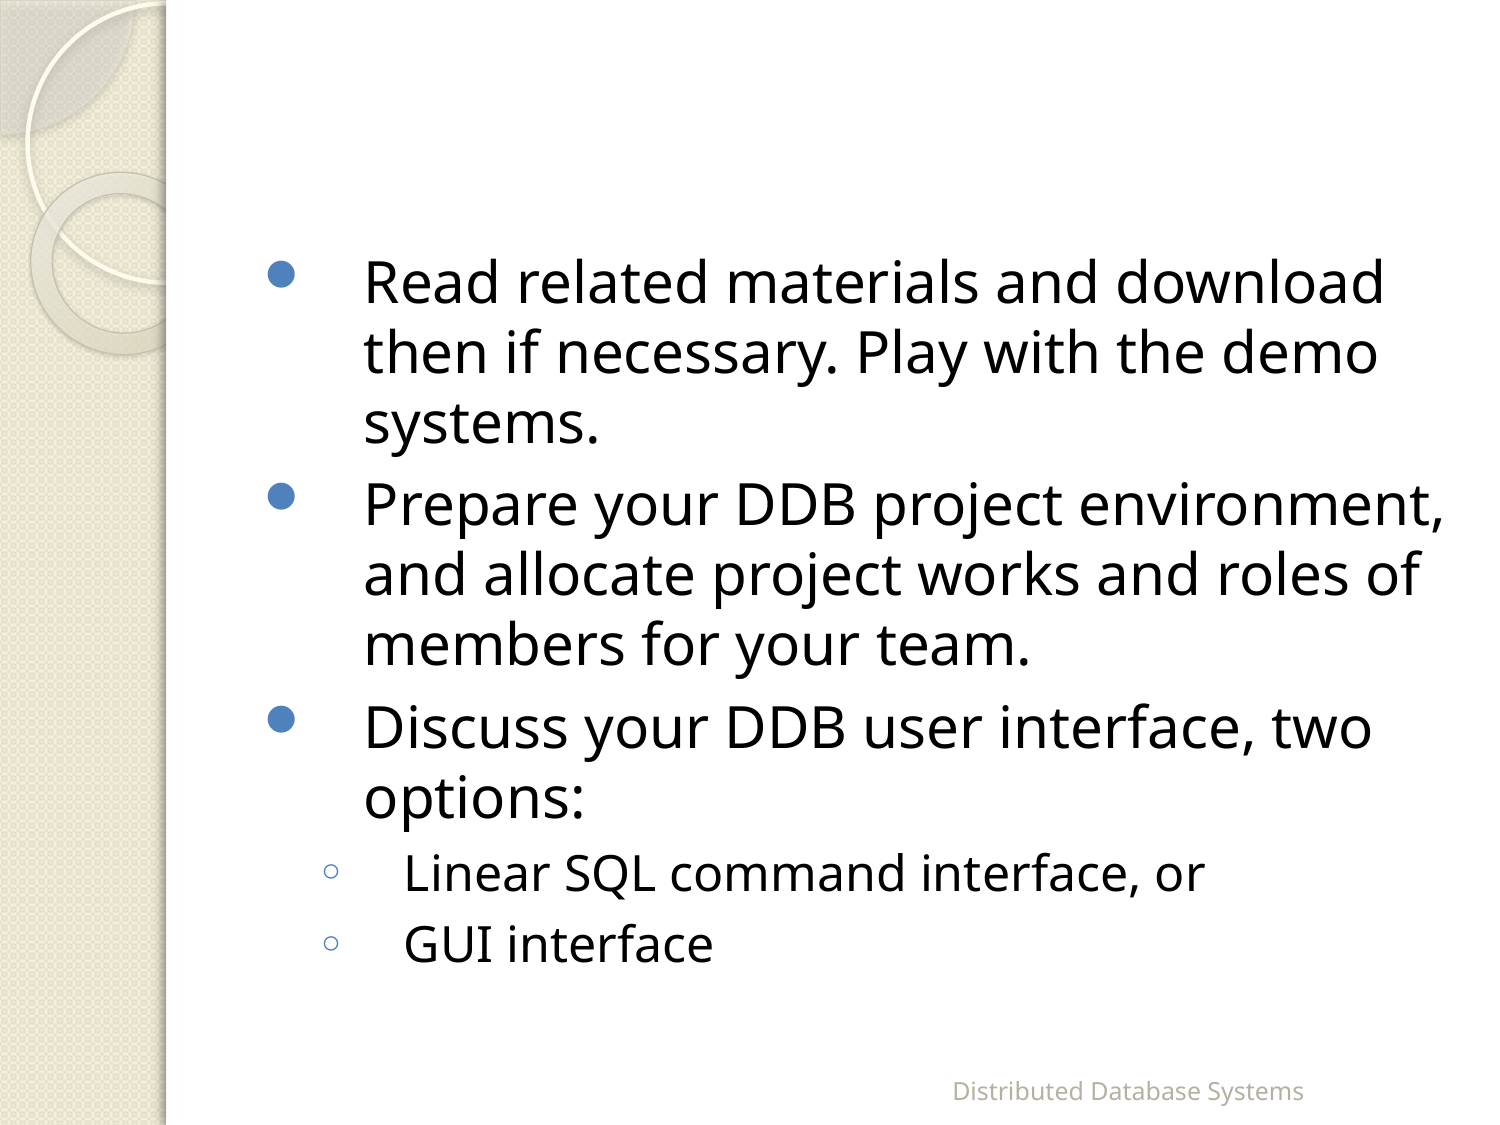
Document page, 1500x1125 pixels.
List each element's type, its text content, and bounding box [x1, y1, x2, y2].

list Read related materials and download then if necessary. Play with the demo systems. Prepare your DDB project environment, and allocate project works and roles of members for your team. Discuss your DDB user interface, two options: Linear SQL command interface, or GUI interface [235, 237, 1466, 1025]
footer Distributed Database Systems [937, 1034, 1413, 1113]
